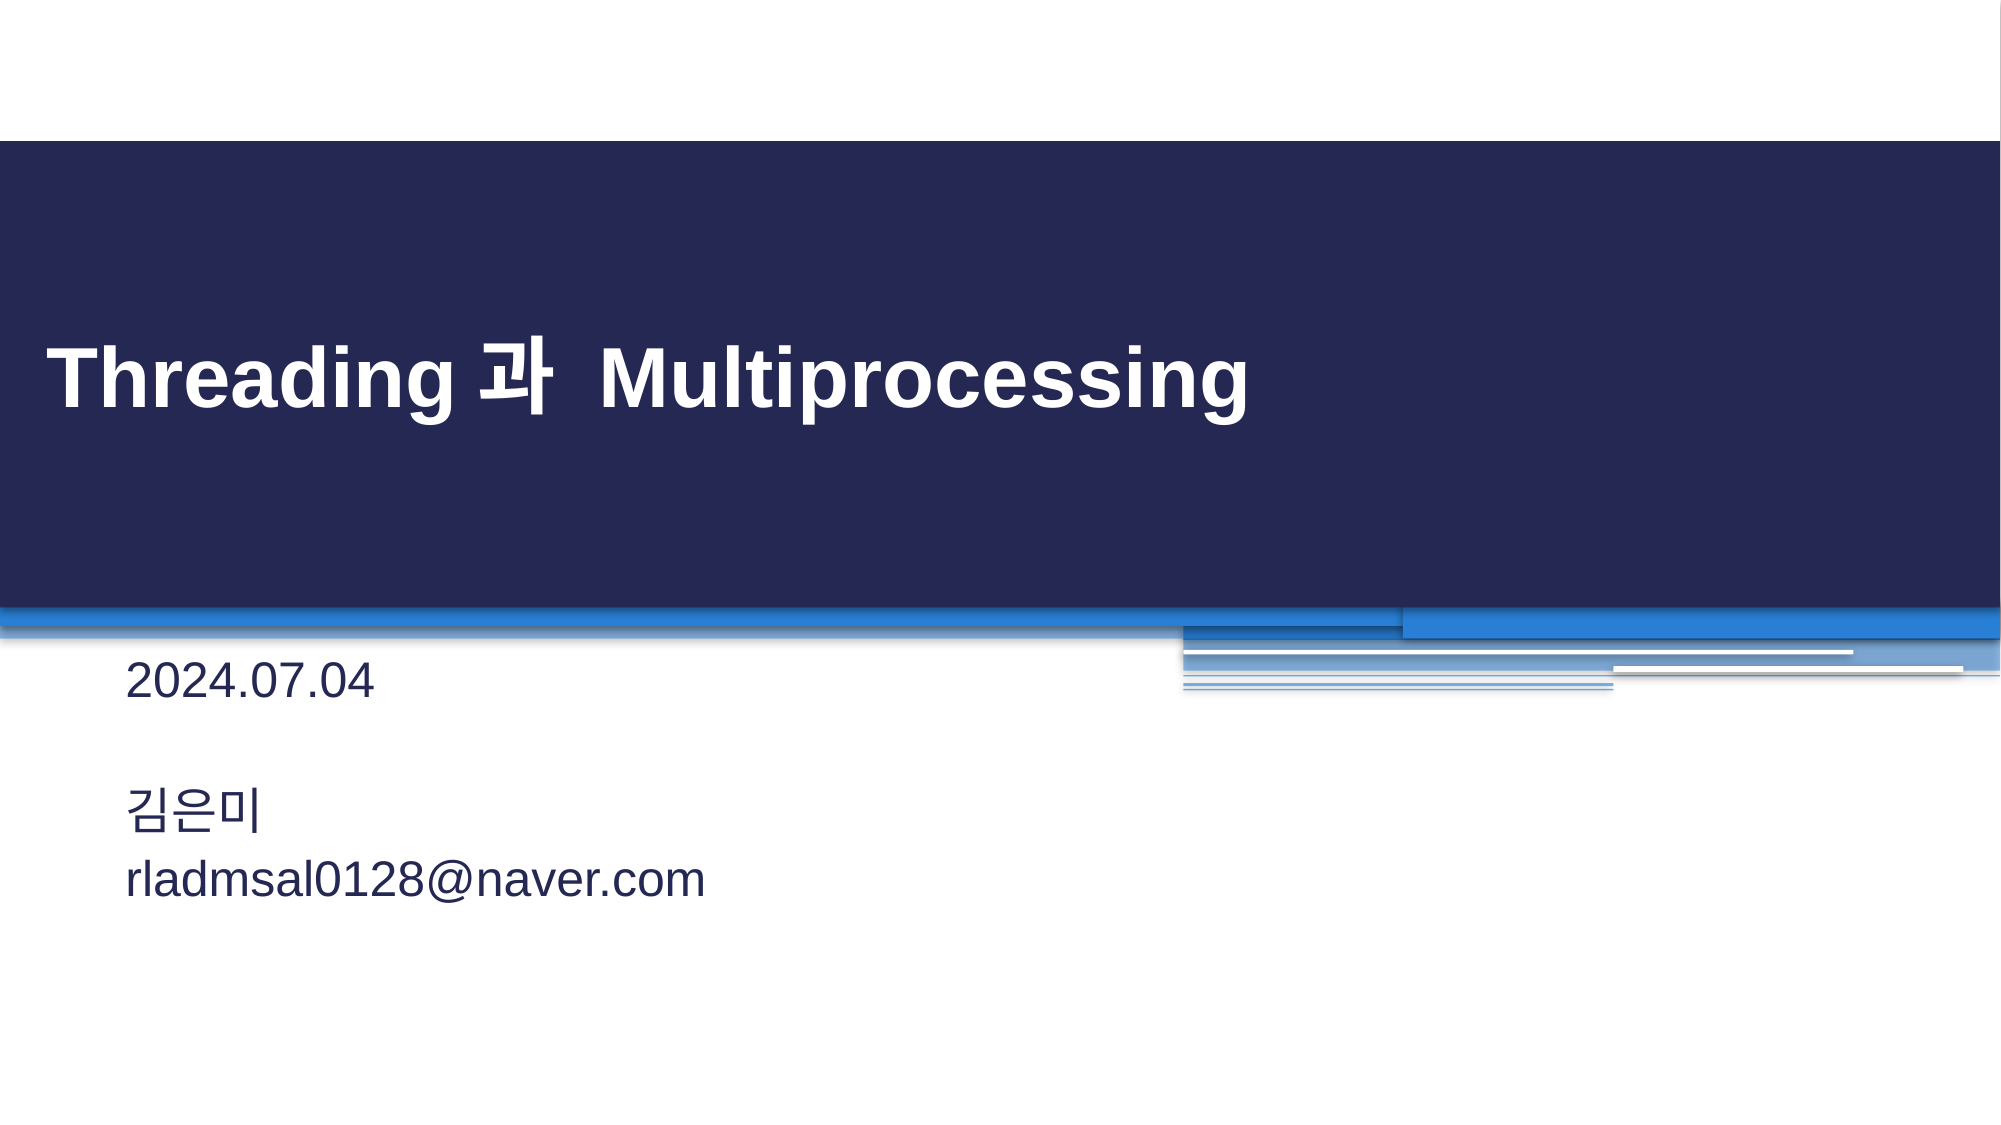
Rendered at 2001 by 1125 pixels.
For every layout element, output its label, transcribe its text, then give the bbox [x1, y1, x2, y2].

subtitle 2024.07.04 김은미 rladmsal0128@naver.com [99, 639, 1184, 928]
title Threading과 Multiprocessing [31, 314, 1882, 433]
